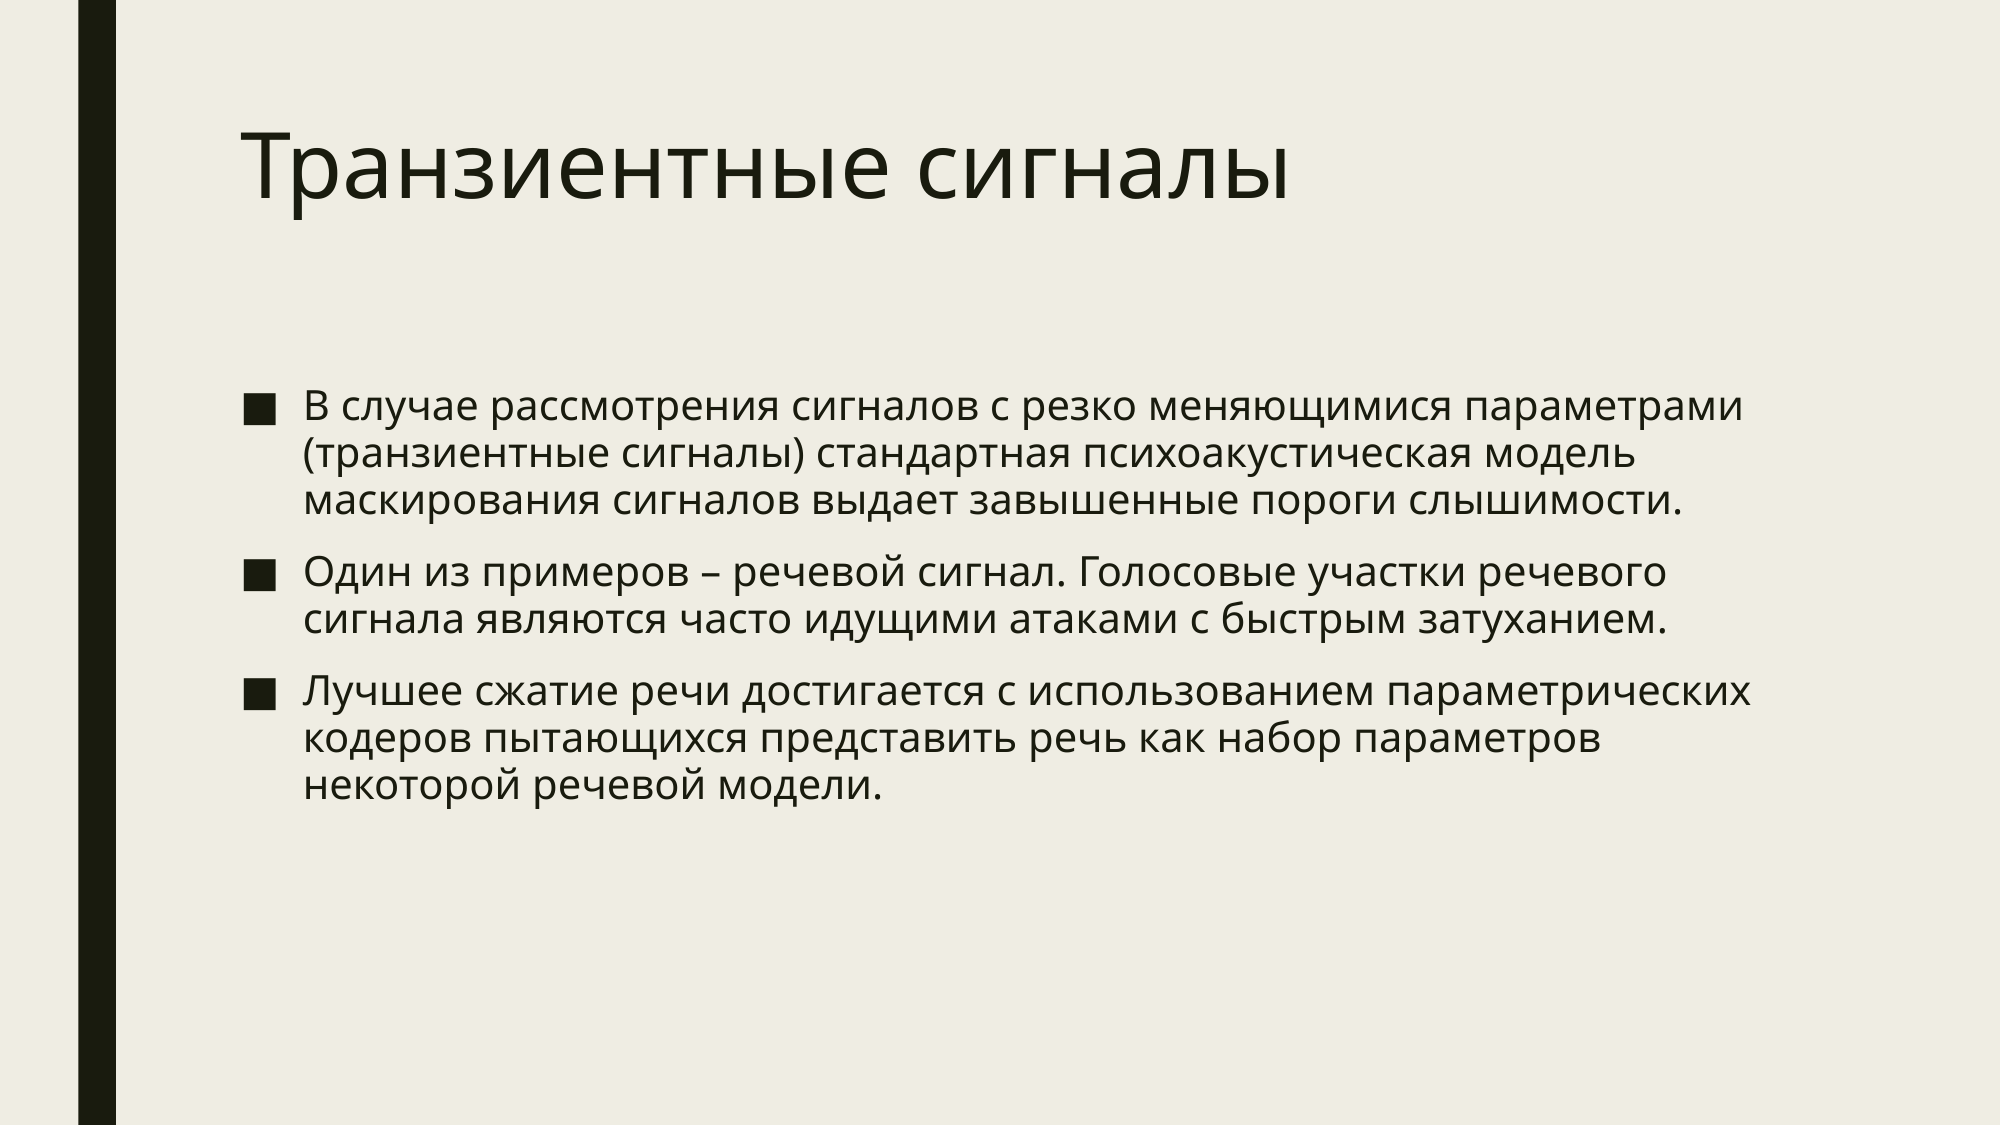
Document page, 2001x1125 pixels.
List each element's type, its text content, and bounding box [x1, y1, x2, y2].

title Транзиентные сигналы [225, 112, 1800, 357]
list В случае рассмотрения сигналов с резко меняющимися параметрами (транзиентные сигналы) cтандартная психоакустическая модель маскирования сигналов выдает завышенные пороги слышимости. Один из примеров – речевой сигнал. Голосовые участки речевого сигнала являются часто идущими атаками с быстрым затуханием. Лучшее сжатие речи достигается с использованием параметрических кодеров пытающихся представить речь как набор параметров некоторой речевой модели. [225, 375, 1800, 963]
